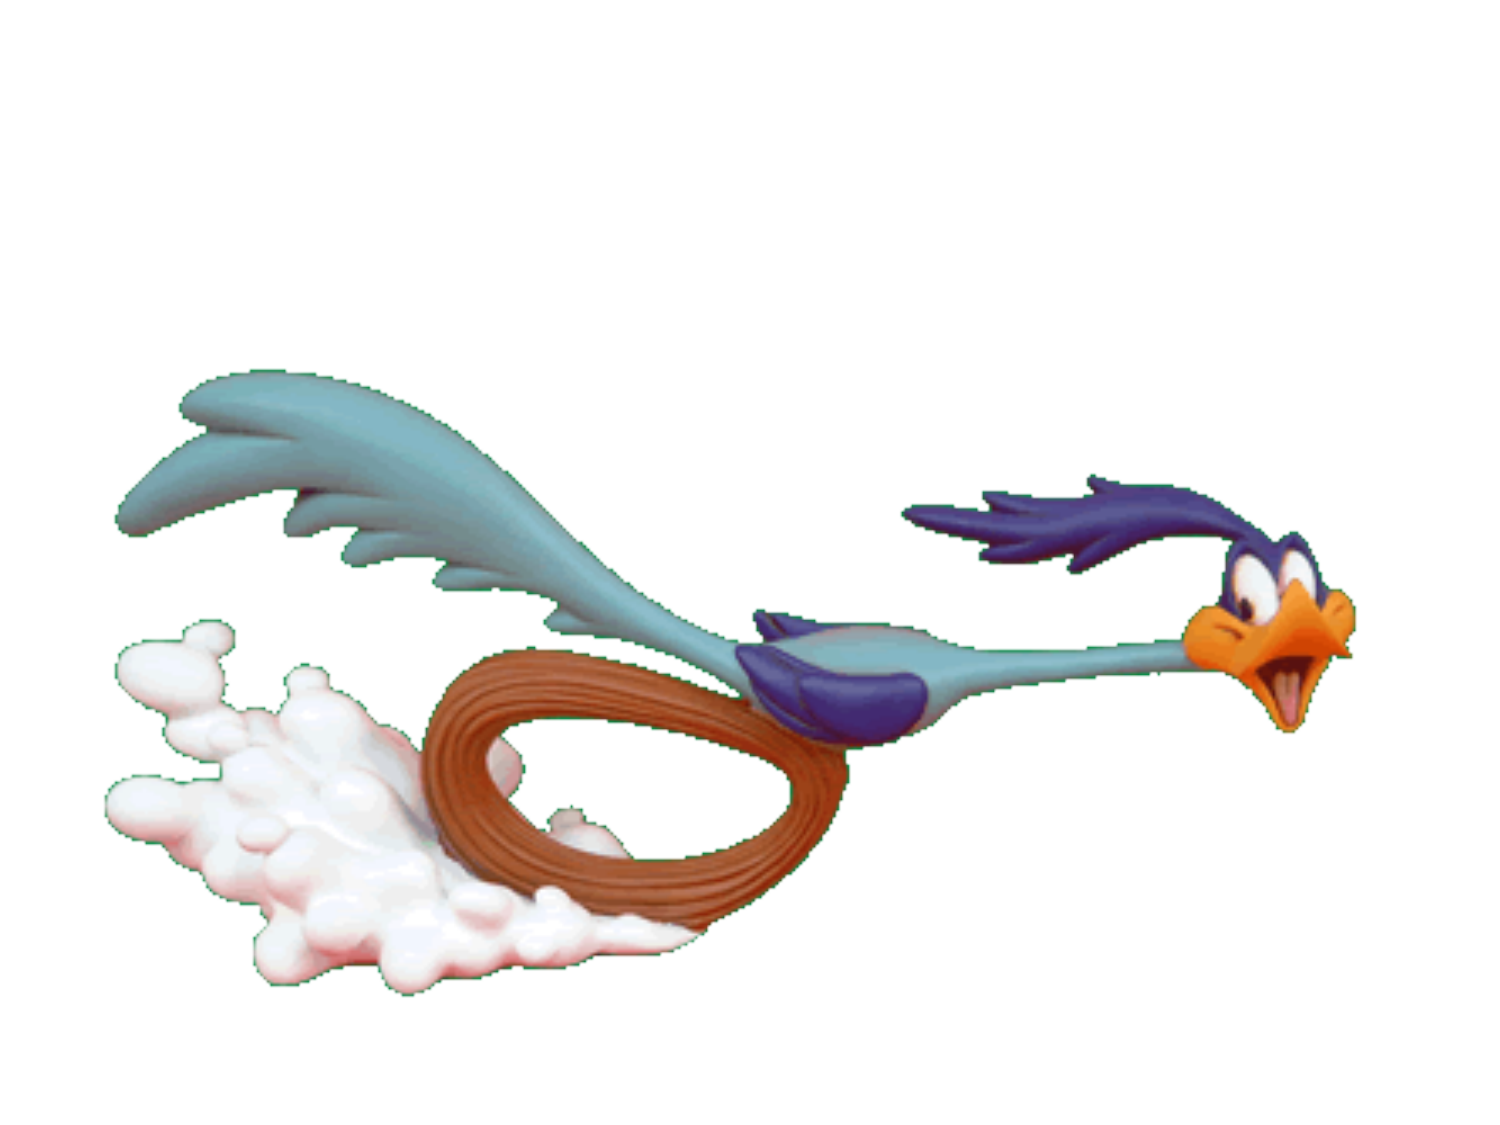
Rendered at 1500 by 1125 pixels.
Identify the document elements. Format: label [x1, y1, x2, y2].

list [74, 262, 1426, 1006]
